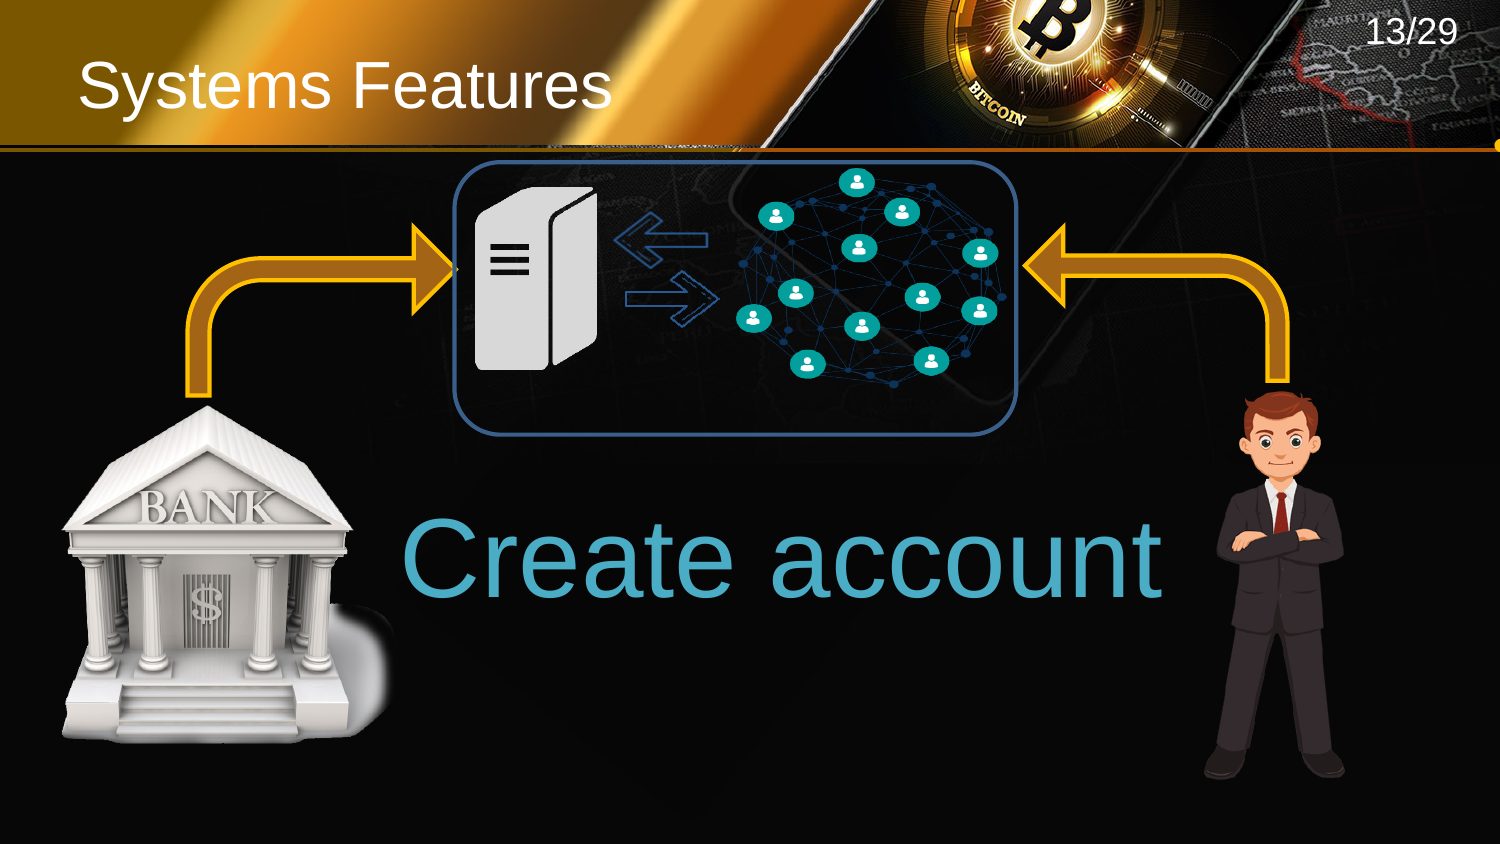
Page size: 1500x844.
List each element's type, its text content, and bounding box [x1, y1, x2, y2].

text_box [1040, 222, 1290, 371]
text_box Systems Features [62, 34, 775, 129]
text_box [452, 160, 1008, 437]
text_box [72, 19, 1426, 145]
text_box [185, 222, 452, 393]
text_box 13/29 [1349, 0, 1488, 105]
text_box Create account [524, 477, 1037, 628]
picture [0, 0, 1500, 844]
